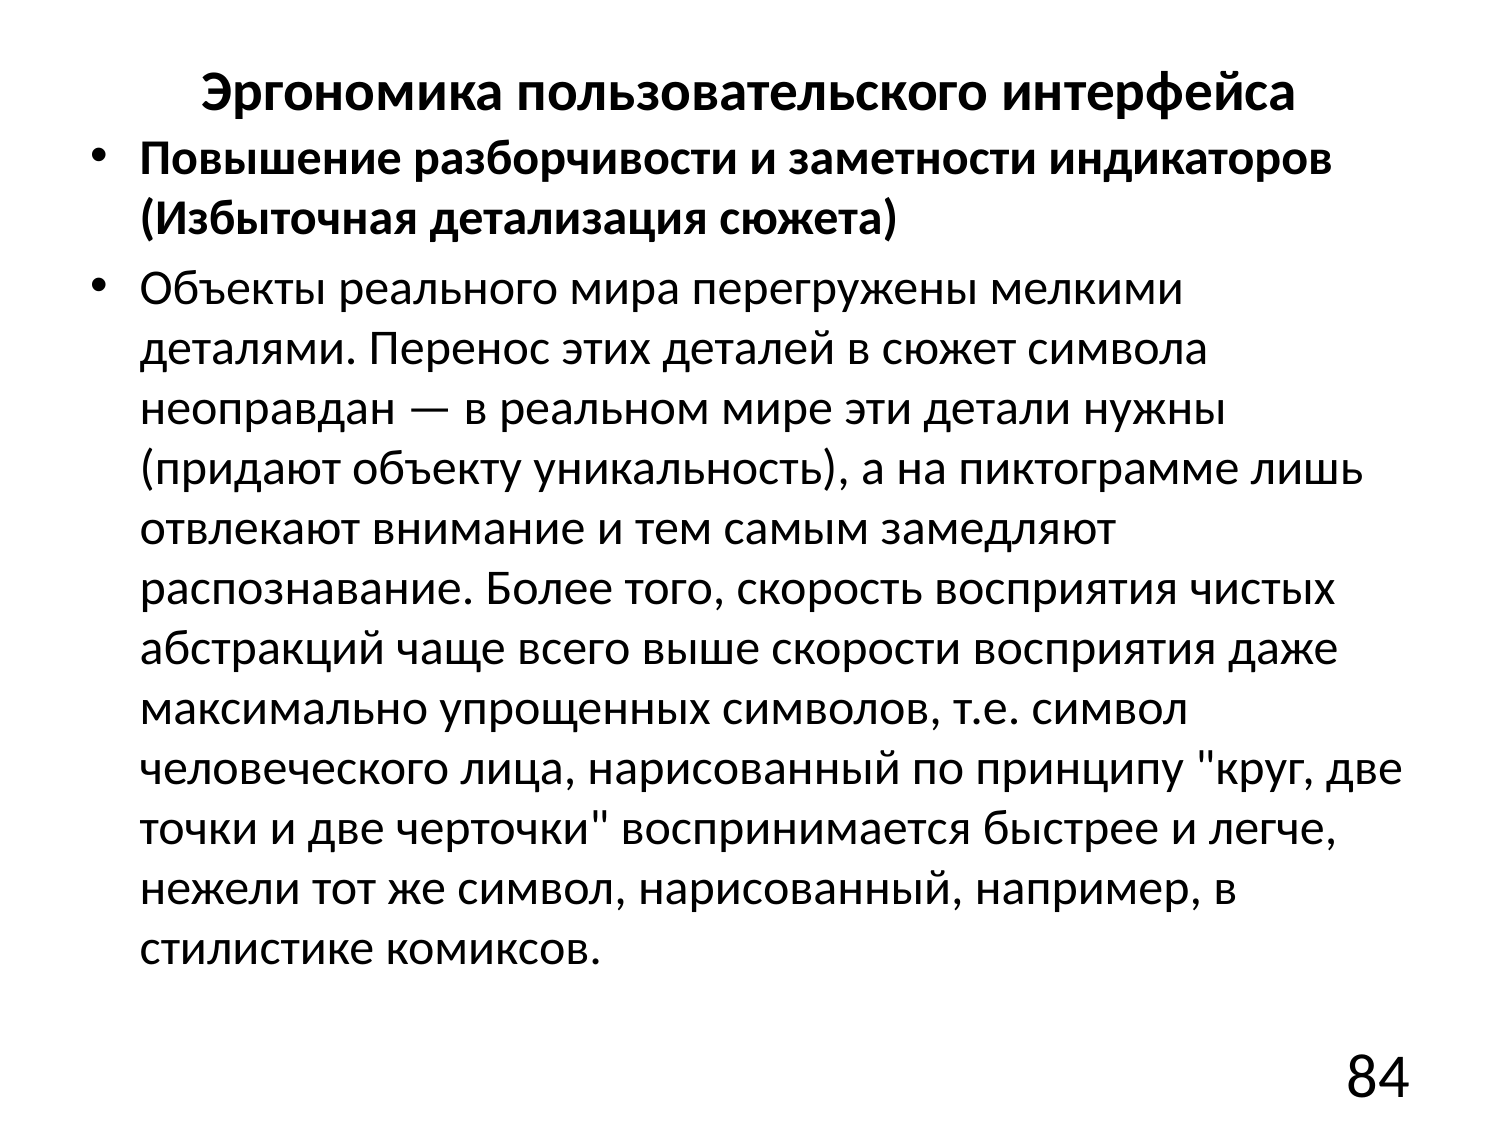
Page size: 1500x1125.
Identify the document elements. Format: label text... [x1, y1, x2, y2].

title Эргономика пользовательского интерфейса [75, 45, 1425, 117]
list Повышение разборчивости и заметности индикаторов (Избыточная детализация сюжета) Объекты реального мира перегружены мелкими деталями. Перенос этих деталей в сюжет символа неоправдан — в реальном мире эти детали нужны (придают объекту уникальность), а на пиктограмме лишь отвлекают внимание и тем самым замедляют распознавание. Более того, скорость восприятия чистых абстракций чаще всего выше скорости восприятия даже максимально упрощенных символов, т.е. символ человеческого лица, нарисованный по принципу "круг, две точки и две черточки" воспринимается быстрее и легче, нежели тот же символ, нарисованный, например, в стилистике комиксов. [75, 117, 1425, 1005]
slide_number 84 [1074, 1042, 1425, 1103]
